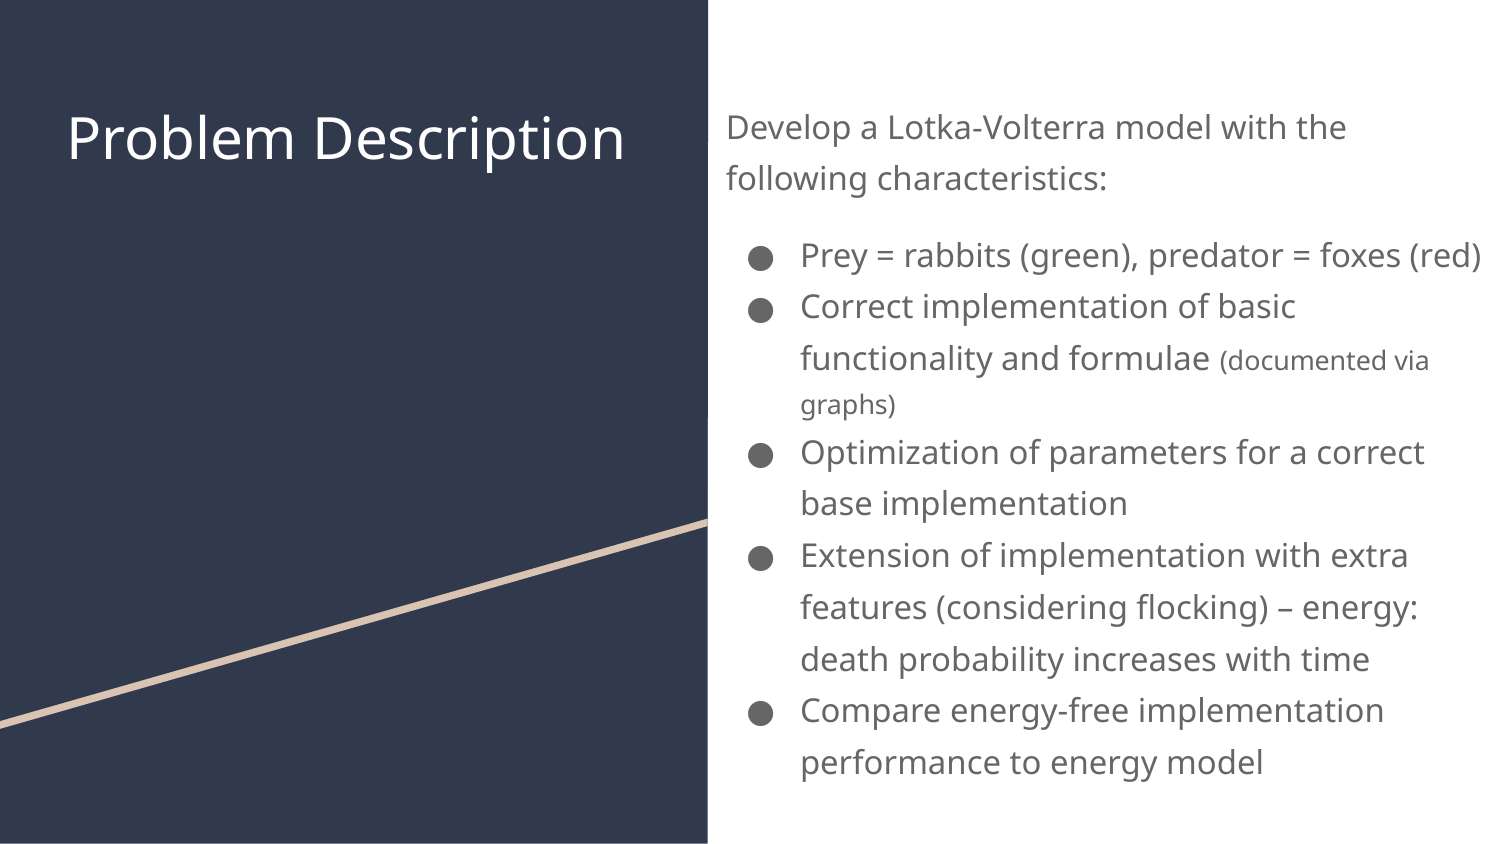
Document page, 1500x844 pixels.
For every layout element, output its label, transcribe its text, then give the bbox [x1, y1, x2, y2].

title Problem Description [51, 82, 660, 494]
list Develop a Lotka-Volterra model with the following characteristics: Prey = rabbits (green), predator = foxes (red) Correct implementation of basic functionality and formulae (documented via graphs) Optimization of parameters for a correct base implementation Extension of implementation with extra features (considering flocking) – energy: death probability increases with time Compare energy-free implementation performance to energy model [710, 82, 1500, 844]
